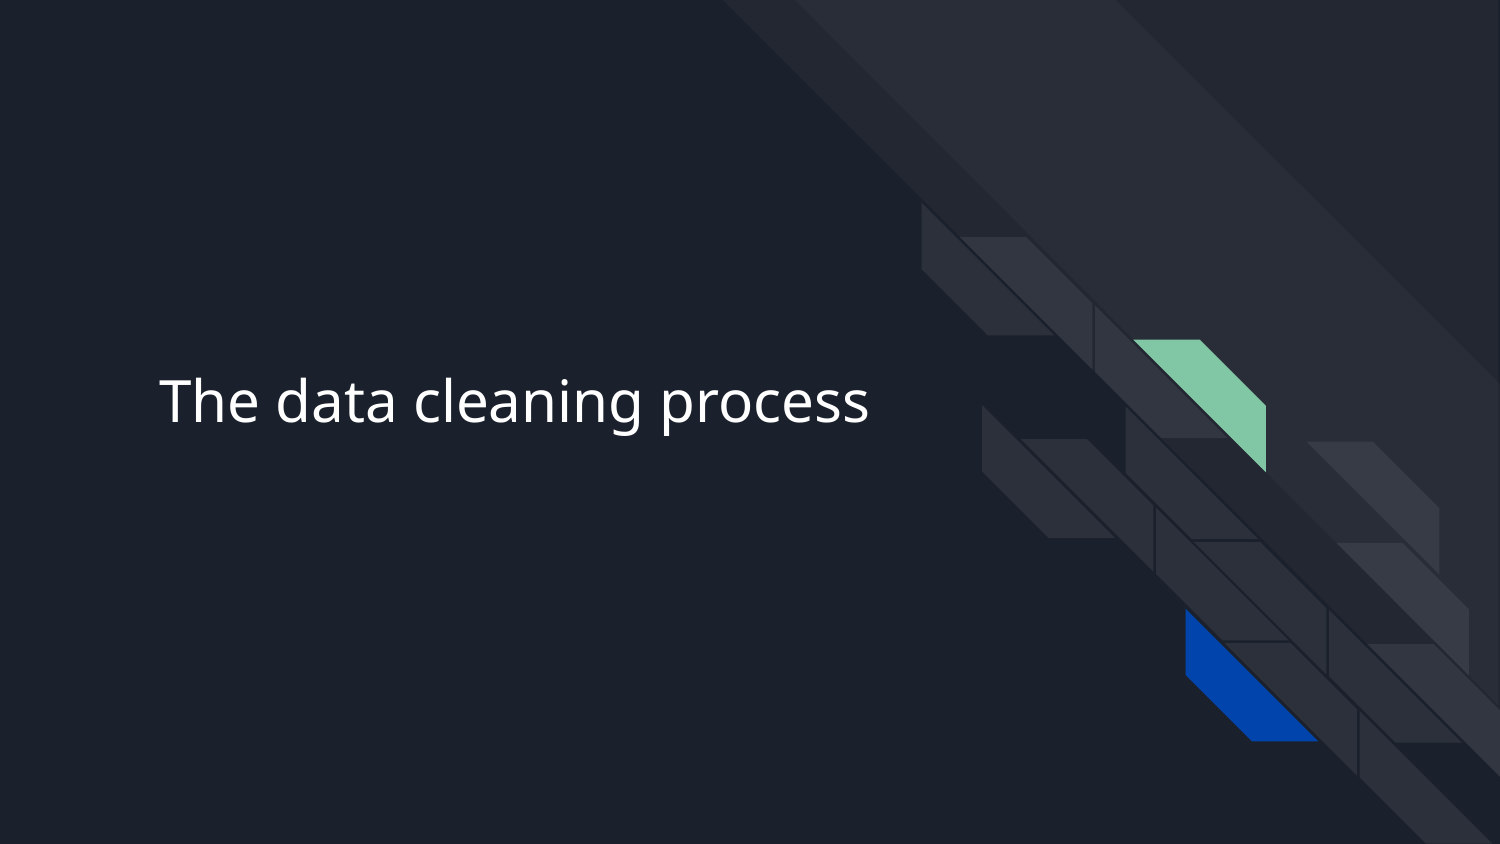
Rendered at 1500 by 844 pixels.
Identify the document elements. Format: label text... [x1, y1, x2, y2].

title The data cleaning process [115, 305, 916, 494]
